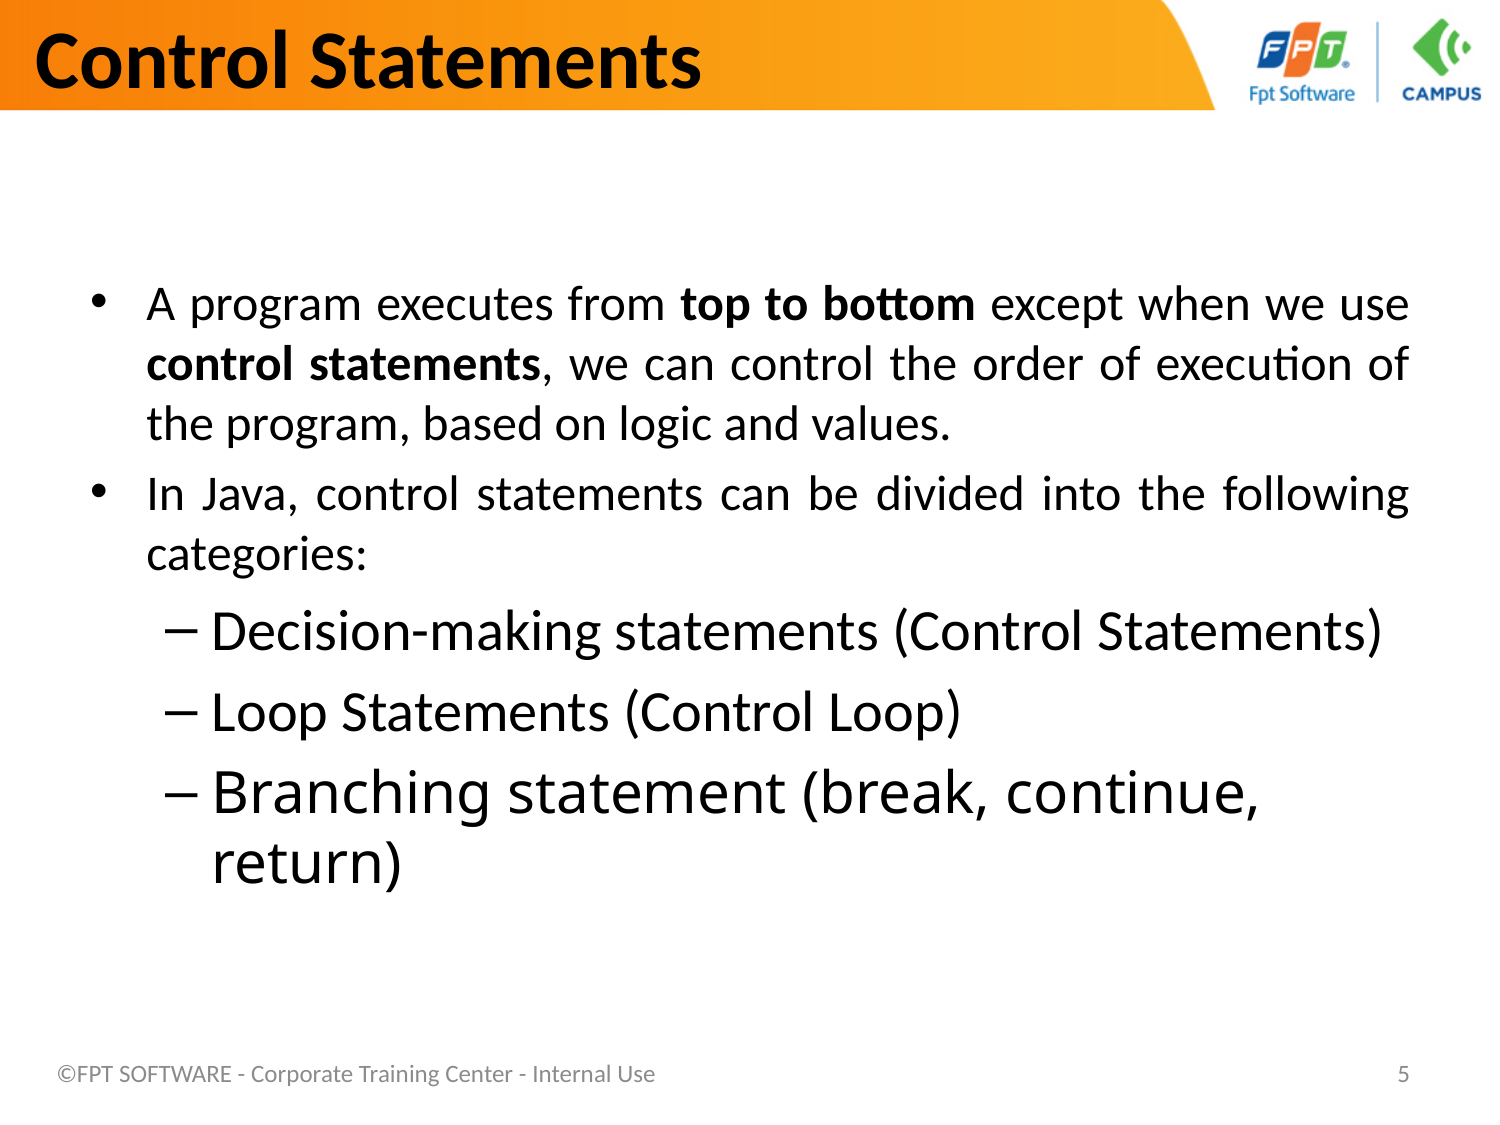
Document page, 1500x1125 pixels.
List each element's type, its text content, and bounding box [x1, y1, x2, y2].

picture [0, 0, 1500, 1125]
footer ©FPT SOFTWARE - Corporate Training Center - Internal Use [31, 1042, 682, 1103]
list A program executes from top to bottom except when we use control statements, we can control the order of execution of the program, based on logic and values. In Java, control statements can be divided into the following categories: Decision-making statements (Control Statements) Loop Statements (Control Loop) Branching statement (break, continue, return) [75, 262, 1425, 1005]
text_box Control Statements [20, 0, 1371, 150]
slide_number 5 [1074, 1042, 1425, 1103]
